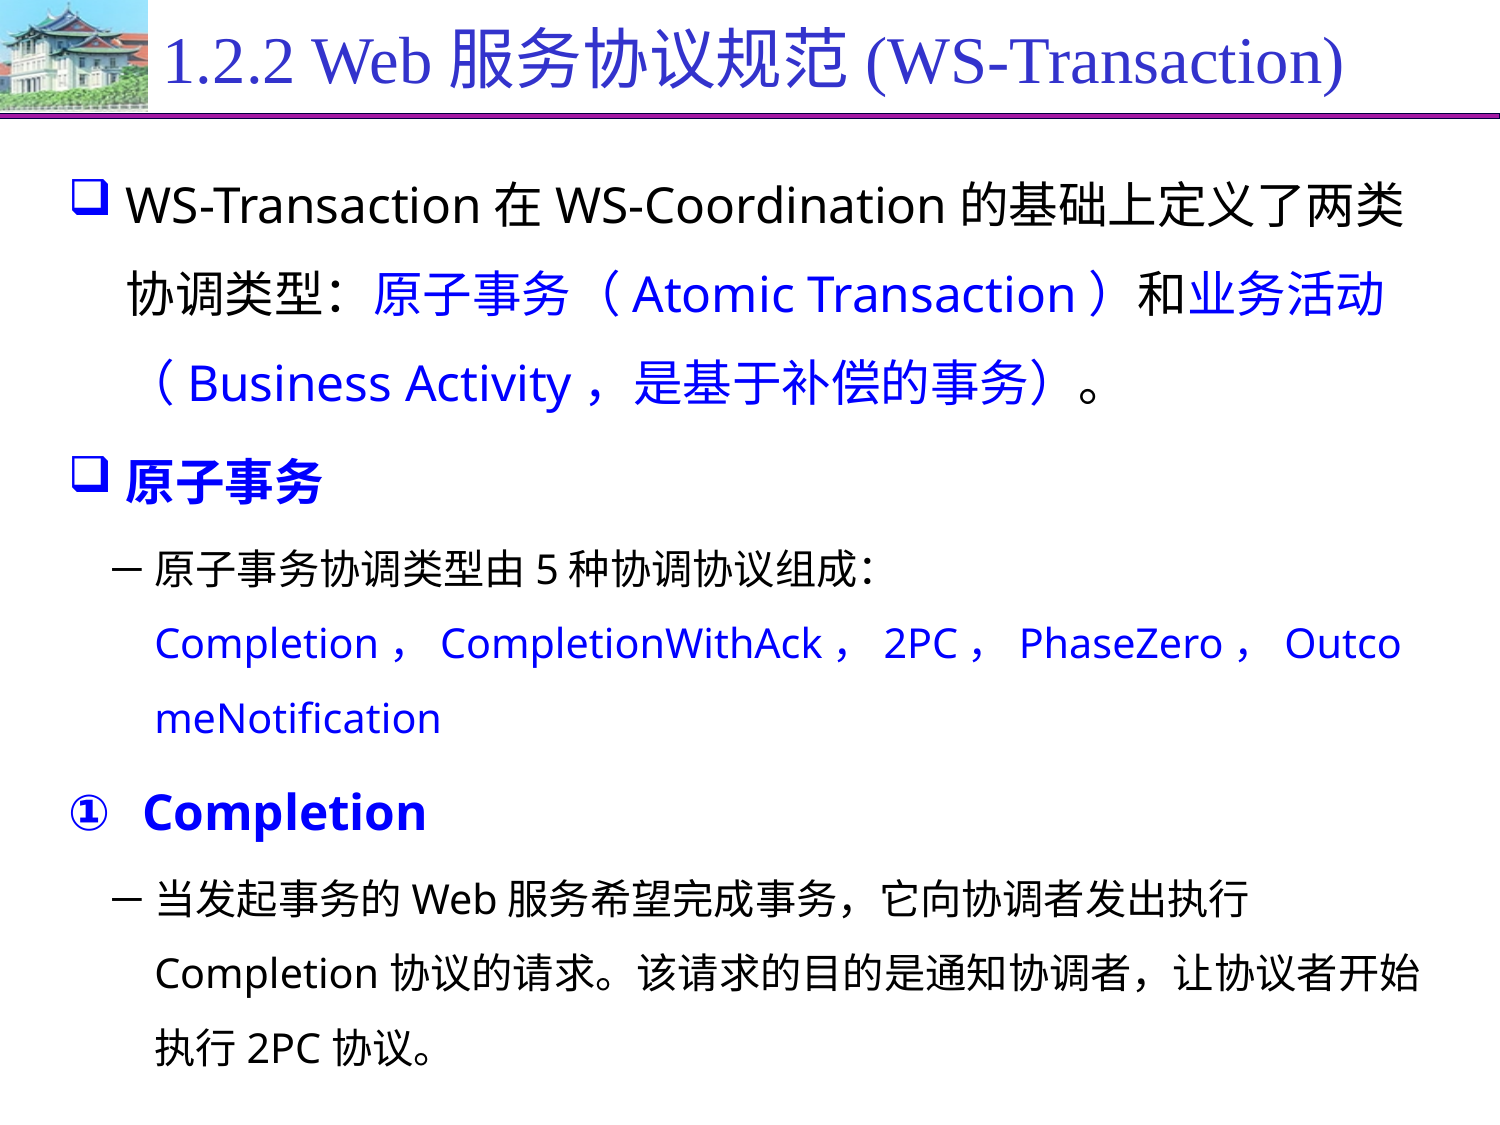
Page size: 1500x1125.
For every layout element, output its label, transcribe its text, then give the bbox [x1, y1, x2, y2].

picture [0, 0, 147, 112]
list WS-Transaction在WS-Coordination的基础上定义了两类协调类型：原子事务（Atomic Transaction）和业务活动（Business Activity，是基于补偿的事务）。 原子事务 原子事务协调类型由5种协调协议组成：Completion，CompletionWithAck，2PC，PhaseZero，OutcomeNotification Completion 当发起事务的Web服务希望完成事务，它向协调者发出执行Completion协议的请求。该请求的目的是通知协调者，让协议者开始执行2PC协议。 [53, 137, 1447, 1083]
title 1.2.2 Web服务协议规范(WS-Transaction) [147, 0, 1500, 114]
